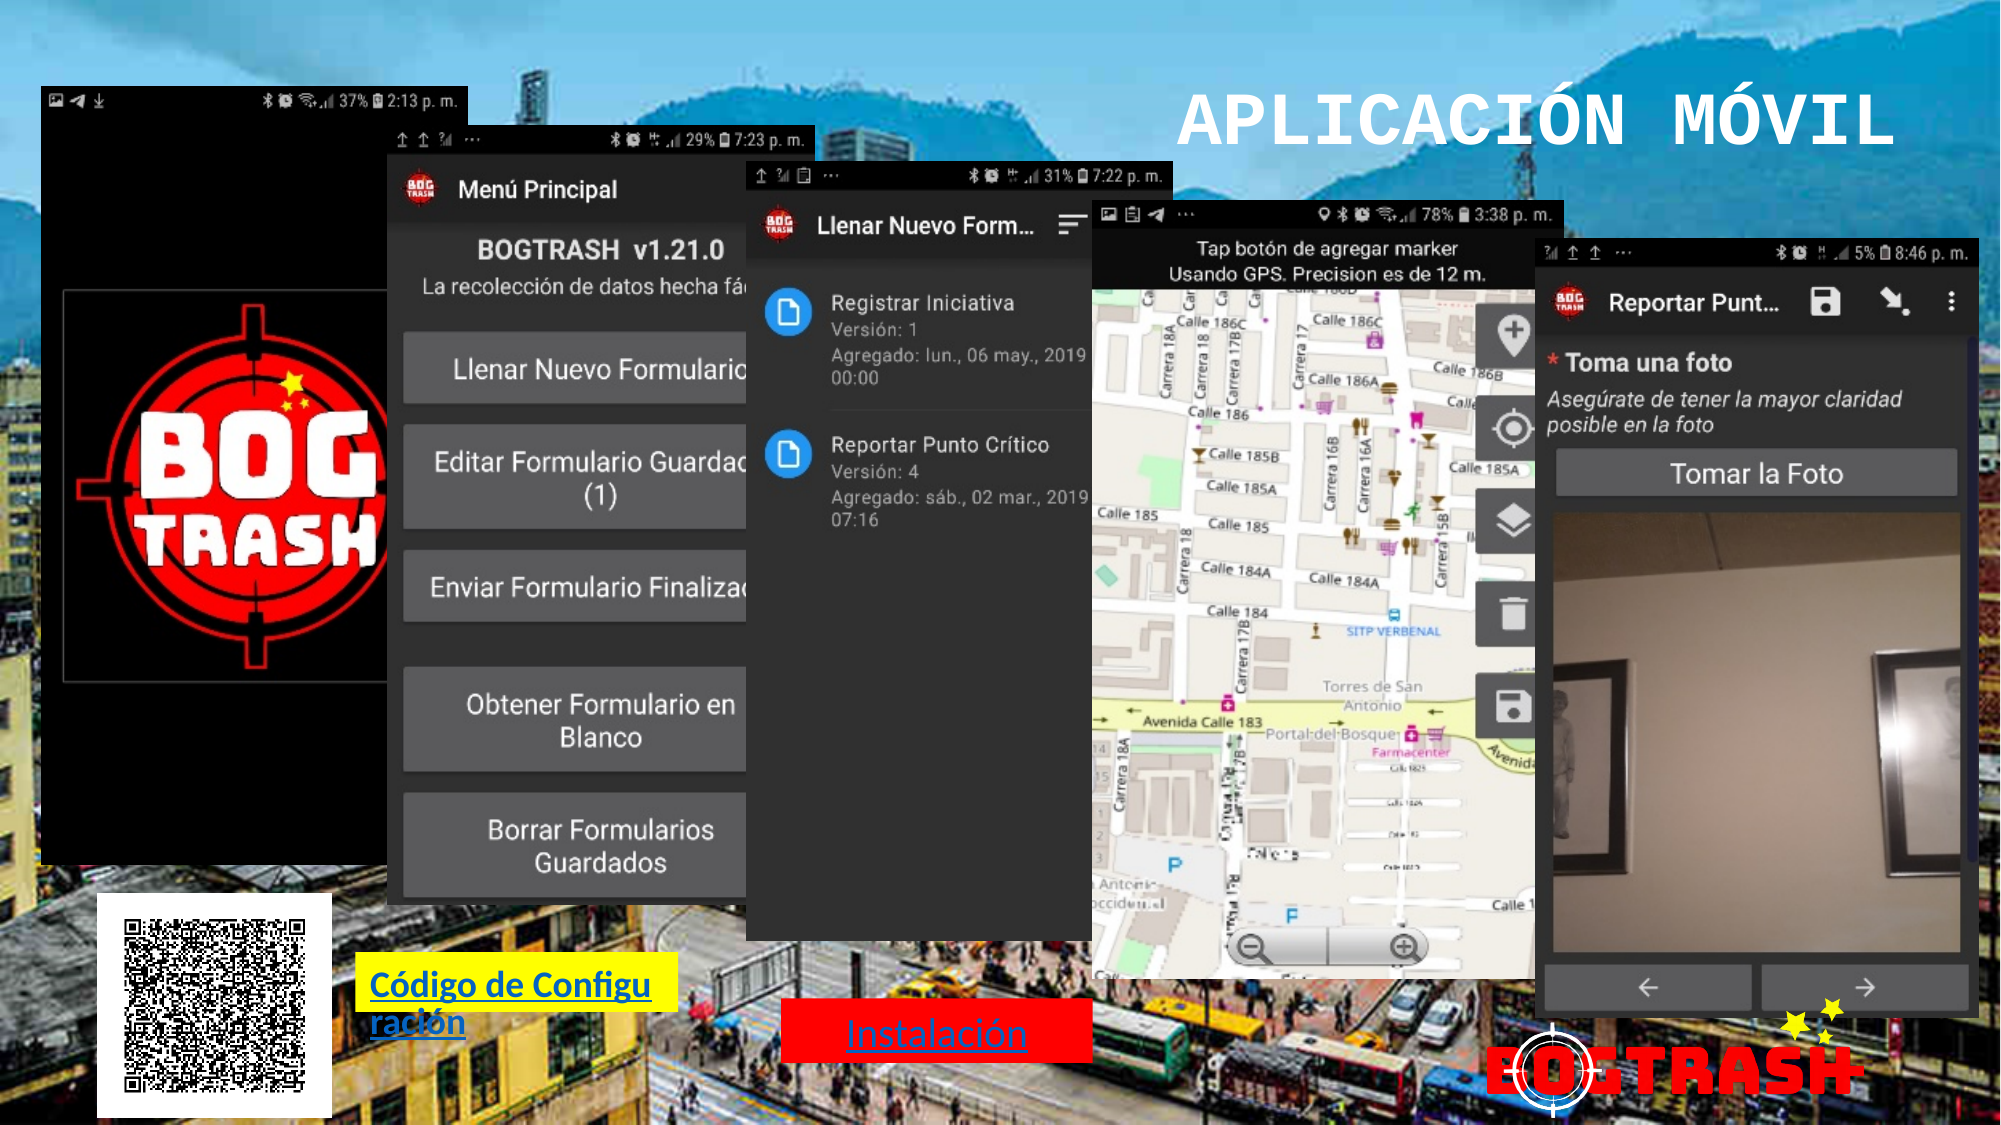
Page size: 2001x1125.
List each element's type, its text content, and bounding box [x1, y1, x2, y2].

title APLICACIÓN MÓVIL [1129, 59, 1913, 181]
text_box Instalación [781, 998, 1093, 1063]
text_box Código de Configuración [355, 952, 679, 1012]
picture [0, 0, 2001, 1125]
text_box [41, 86, 1173, 941]
